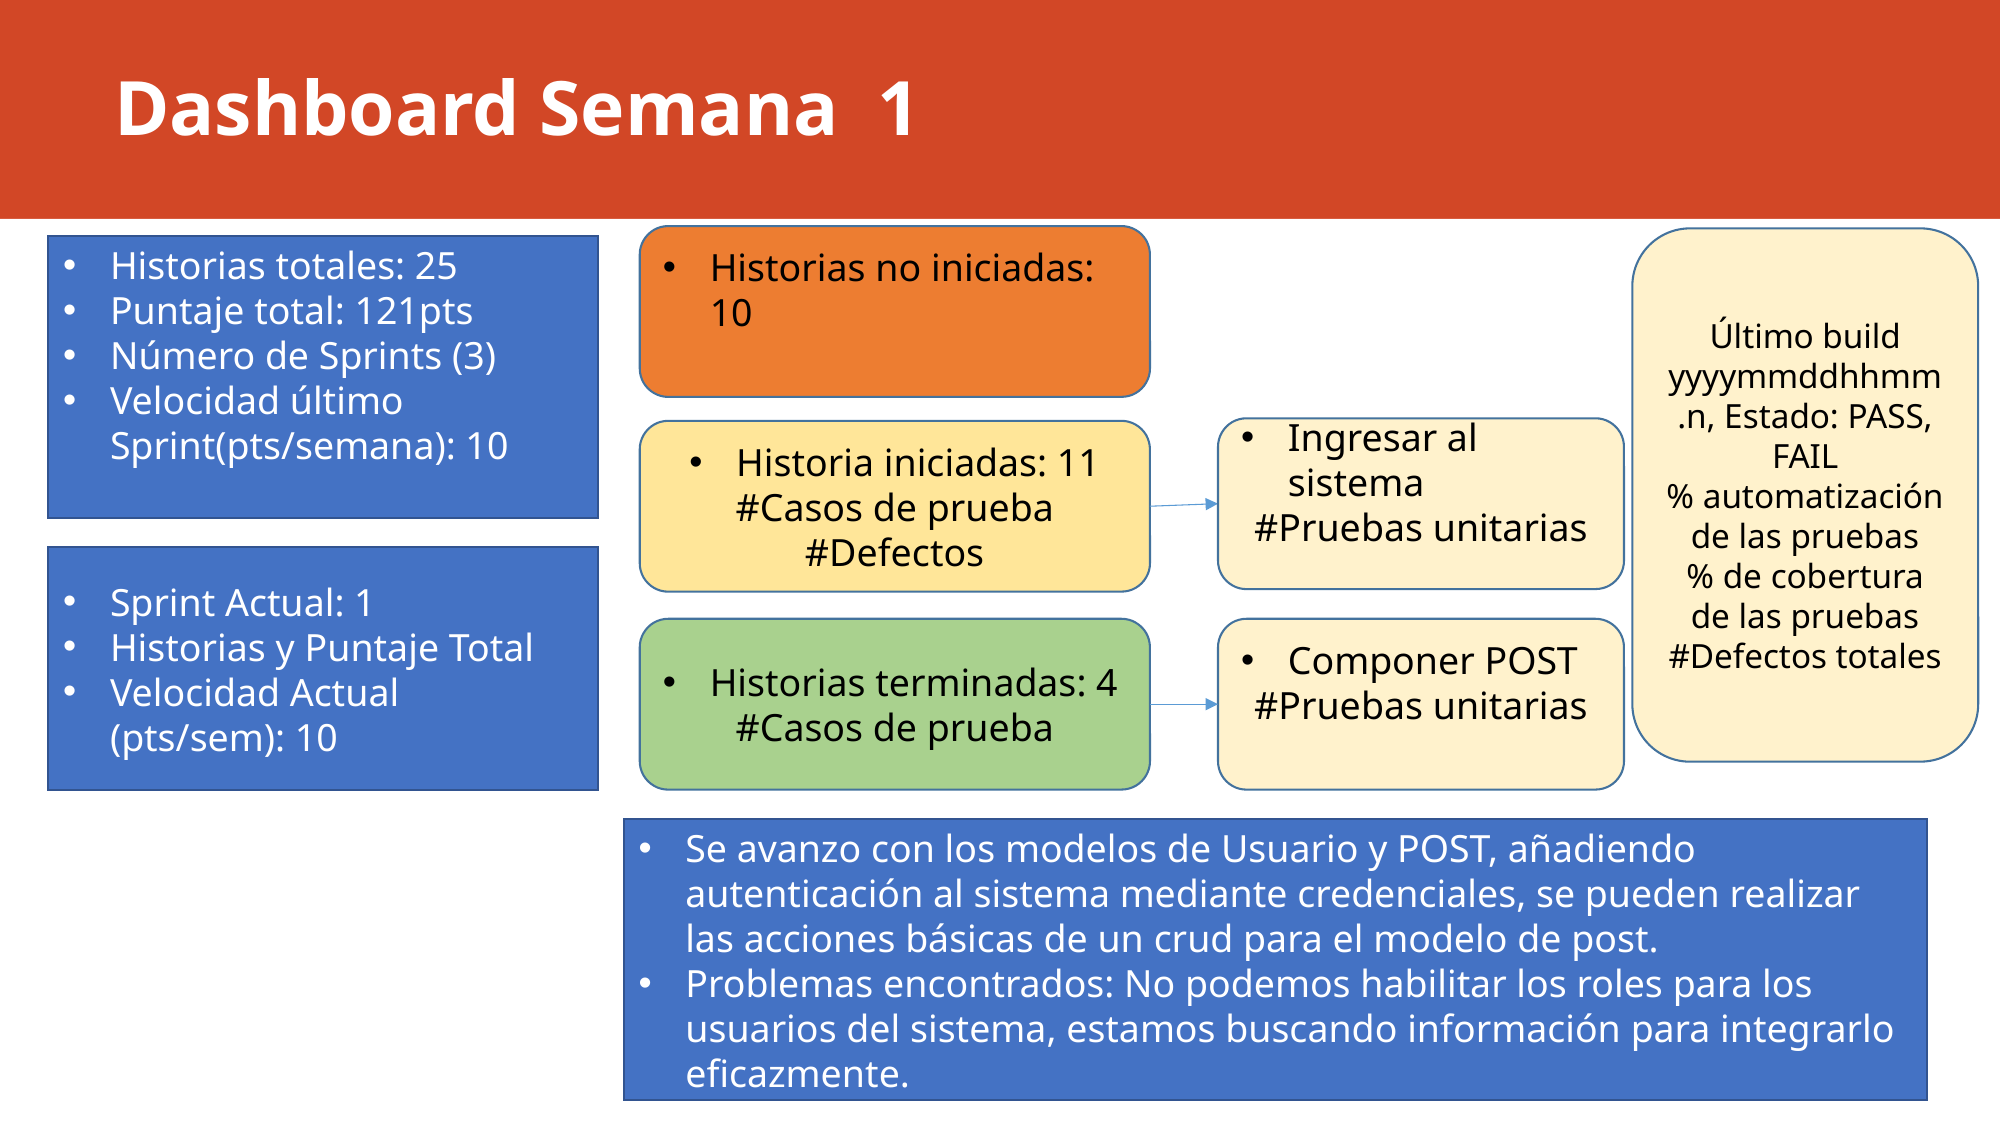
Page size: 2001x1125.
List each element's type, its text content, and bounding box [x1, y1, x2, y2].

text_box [1149, 503, 1218, 507]
text_box Ingresar al sistema #Pruebas unitarias [1216, 417, 1626, 591]
text_box Historias no iniciadas: 10 [638, 225, 1152, 398]
text_box Componer POST #Pruebas unitarias [1216, 617, 1626, 791]
text_box Historias totales: 25 Puntaje total: 121pts Número de Sprints (3) Velocidad último Sprint(pts/semana): 10 [47, 235, 599, 519]
text_box Último build yyyymmddhhmm.n, Estado: PASS, FAIL % automatización de las pruebas % de cobertura de las pruebas #Defectos totales [1631, 227, 1980, 763]
text_box Historias terminadas: 4 #Casos de prueba [638, 617, 1152, 791]
text_box Sprint Actual: 1 Historias y Puntaje Total Velocidad Actual (pts/sem): 10 [47, 546, 599, 791]
text_box Se avanzo con los modelos de Usuario y POST, añadiendo autenticación al sistema mediante credenciales, se pueden realizar las acciones básicas de un crud para el modelo de post. Problemas encontrados: No podemos habilitar los roles para los usuarios del sistema, estamos buscando información para integrarlo eficazmente. [623, 818, 1928, 1101]
title Dashboard Semana 1 [99, 0, 1863, 158]
text_box Historia iniciadas: 11 #Casos de prueba #Defectos [638, 419, 1152, 593]
